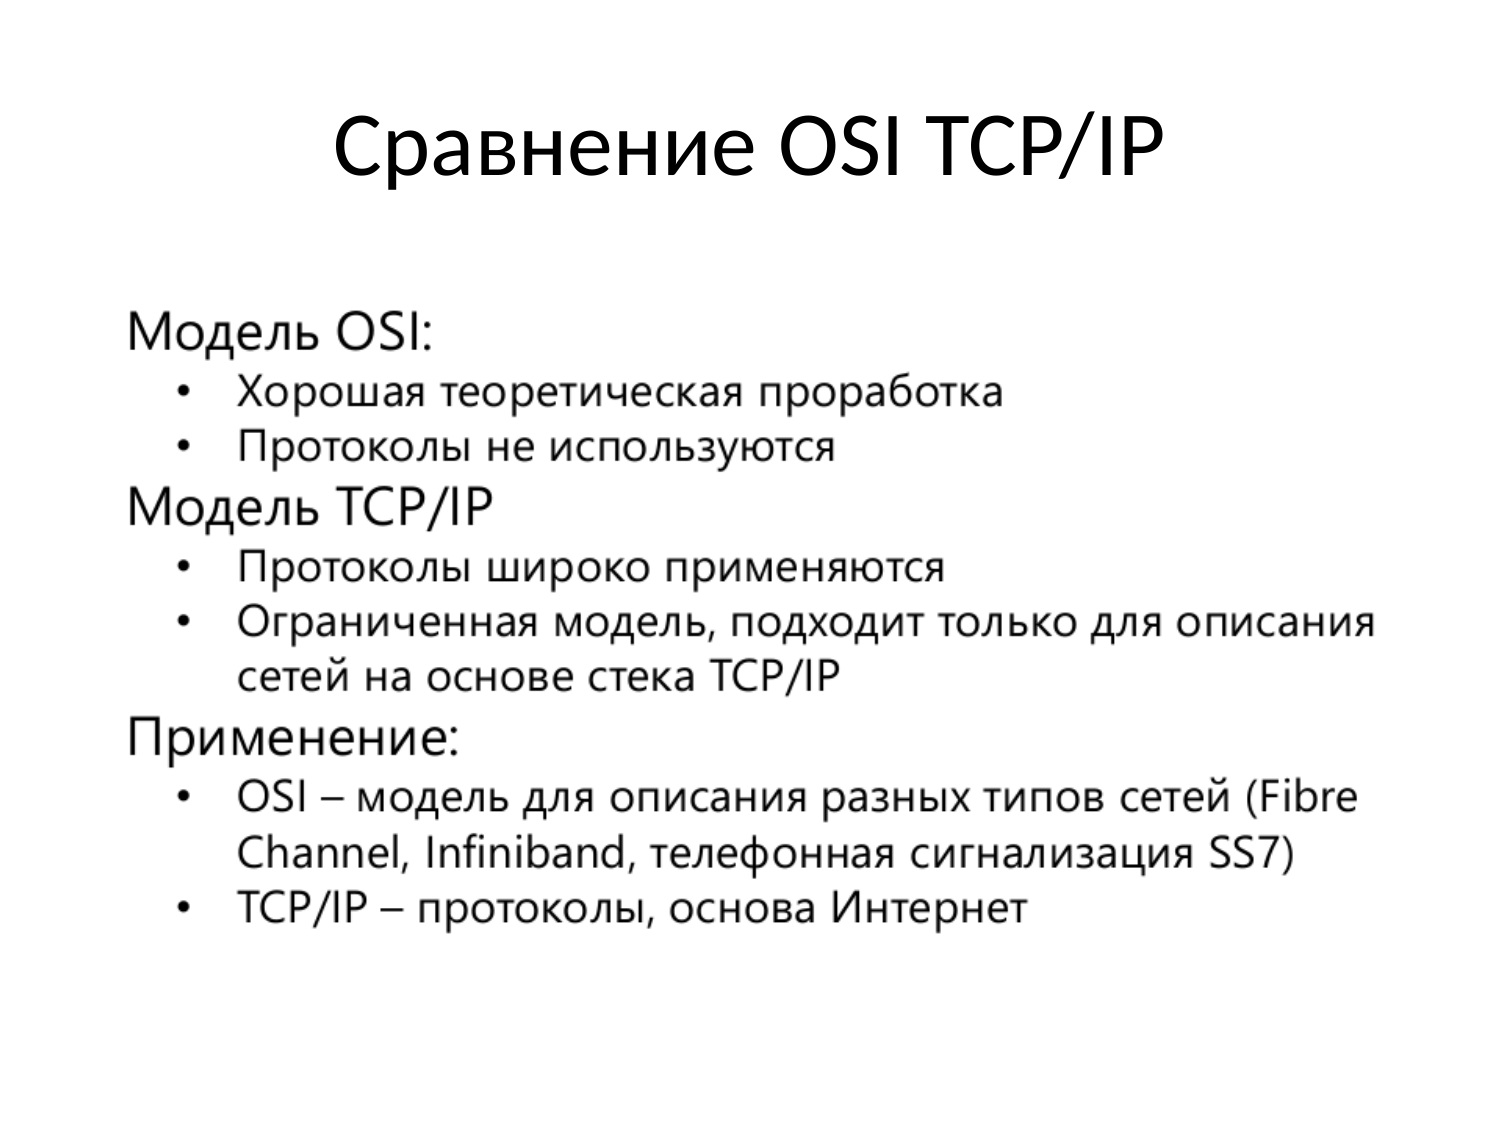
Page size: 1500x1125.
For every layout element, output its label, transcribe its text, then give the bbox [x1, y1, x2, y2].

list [96, 263, 1404, 1004]
title Сравнение OSI TCP/IP [75, 45, 1425, 233]
